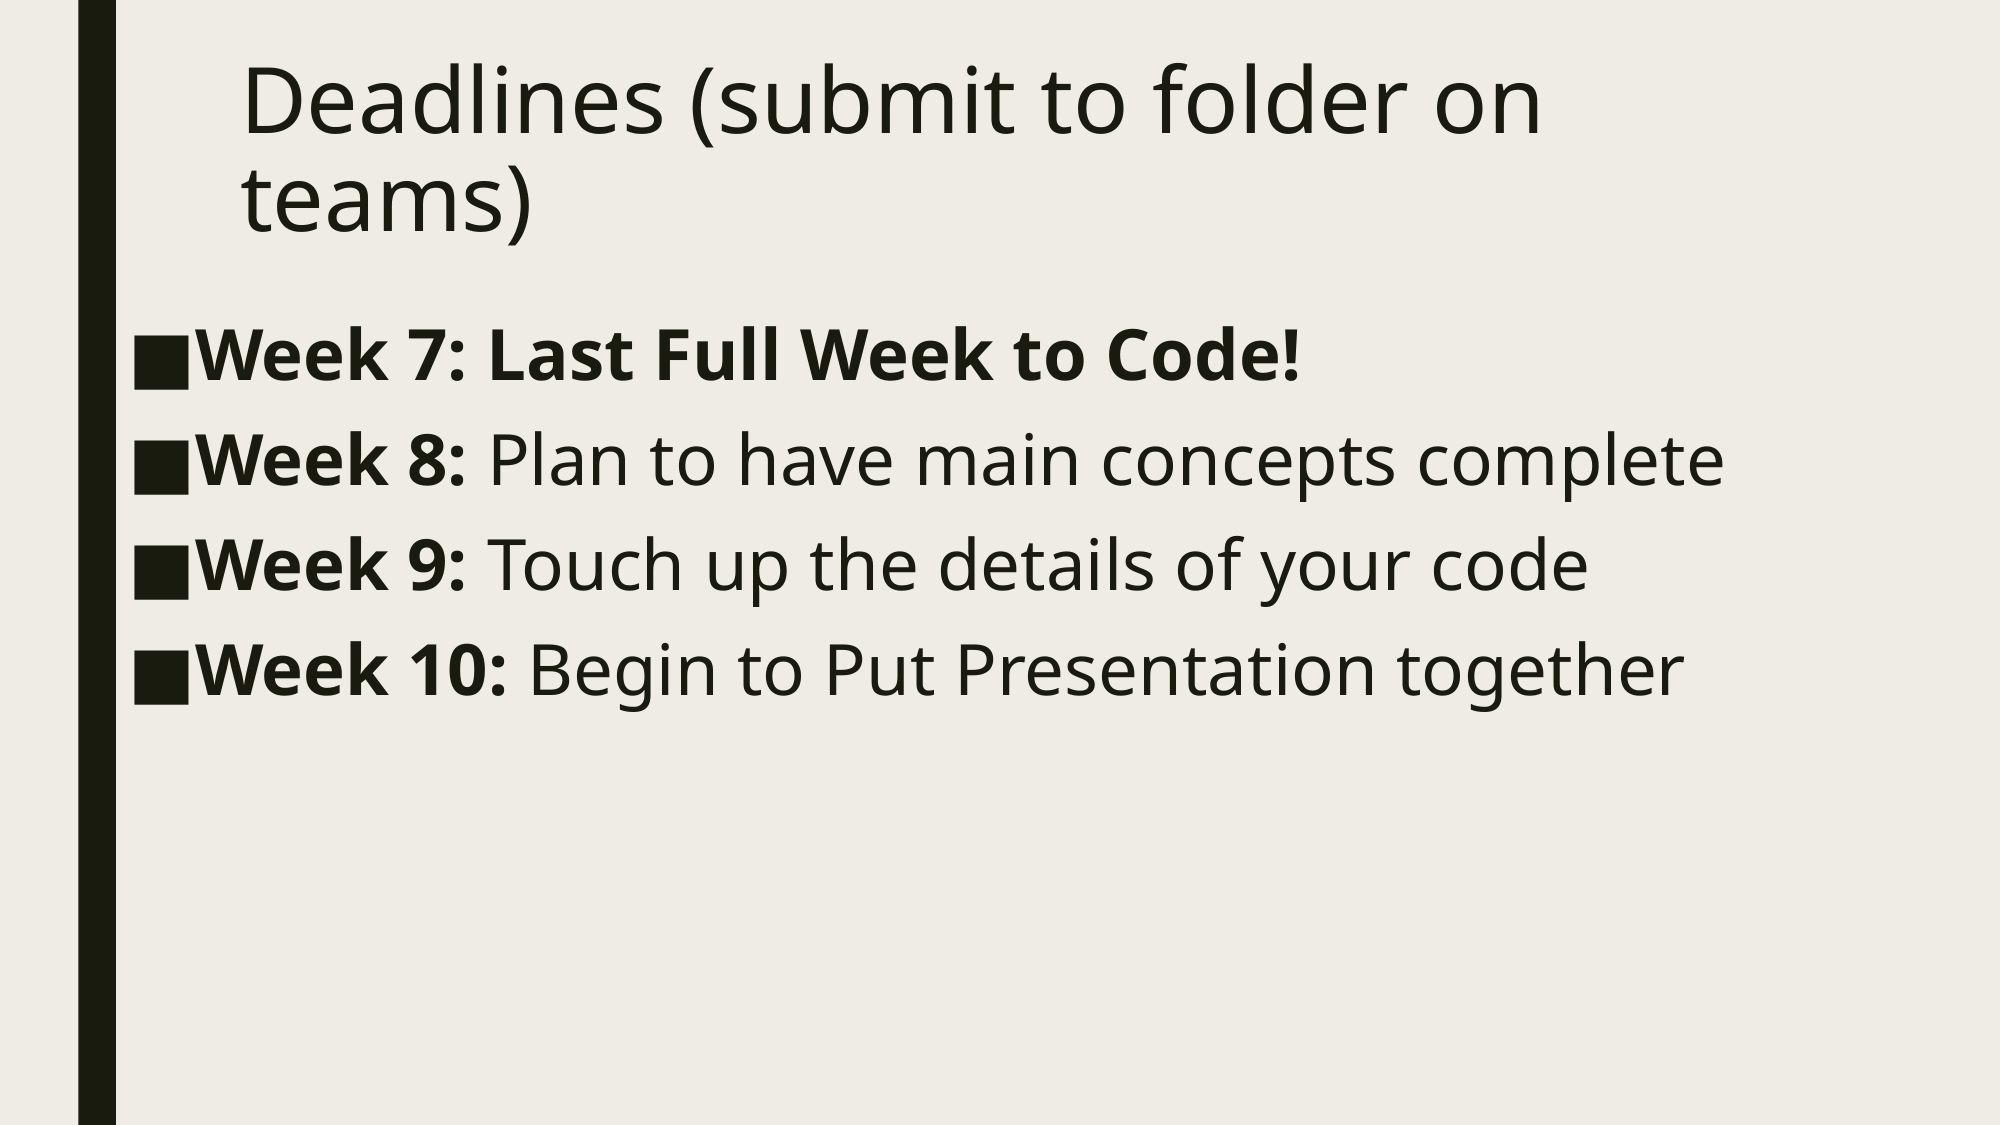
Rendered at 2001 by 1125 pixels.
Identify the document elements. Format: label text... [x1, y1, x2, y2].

list Week 7: Last Full Week to Code! Week 8: Plan to have main concepts complete Week 9: Touch up the details of your code Week 10: Begin to Put Presentation together [113, 199, 1975, 856]
title Deadlines (submit to folder on teams) [225, 48, 1800, 199]
